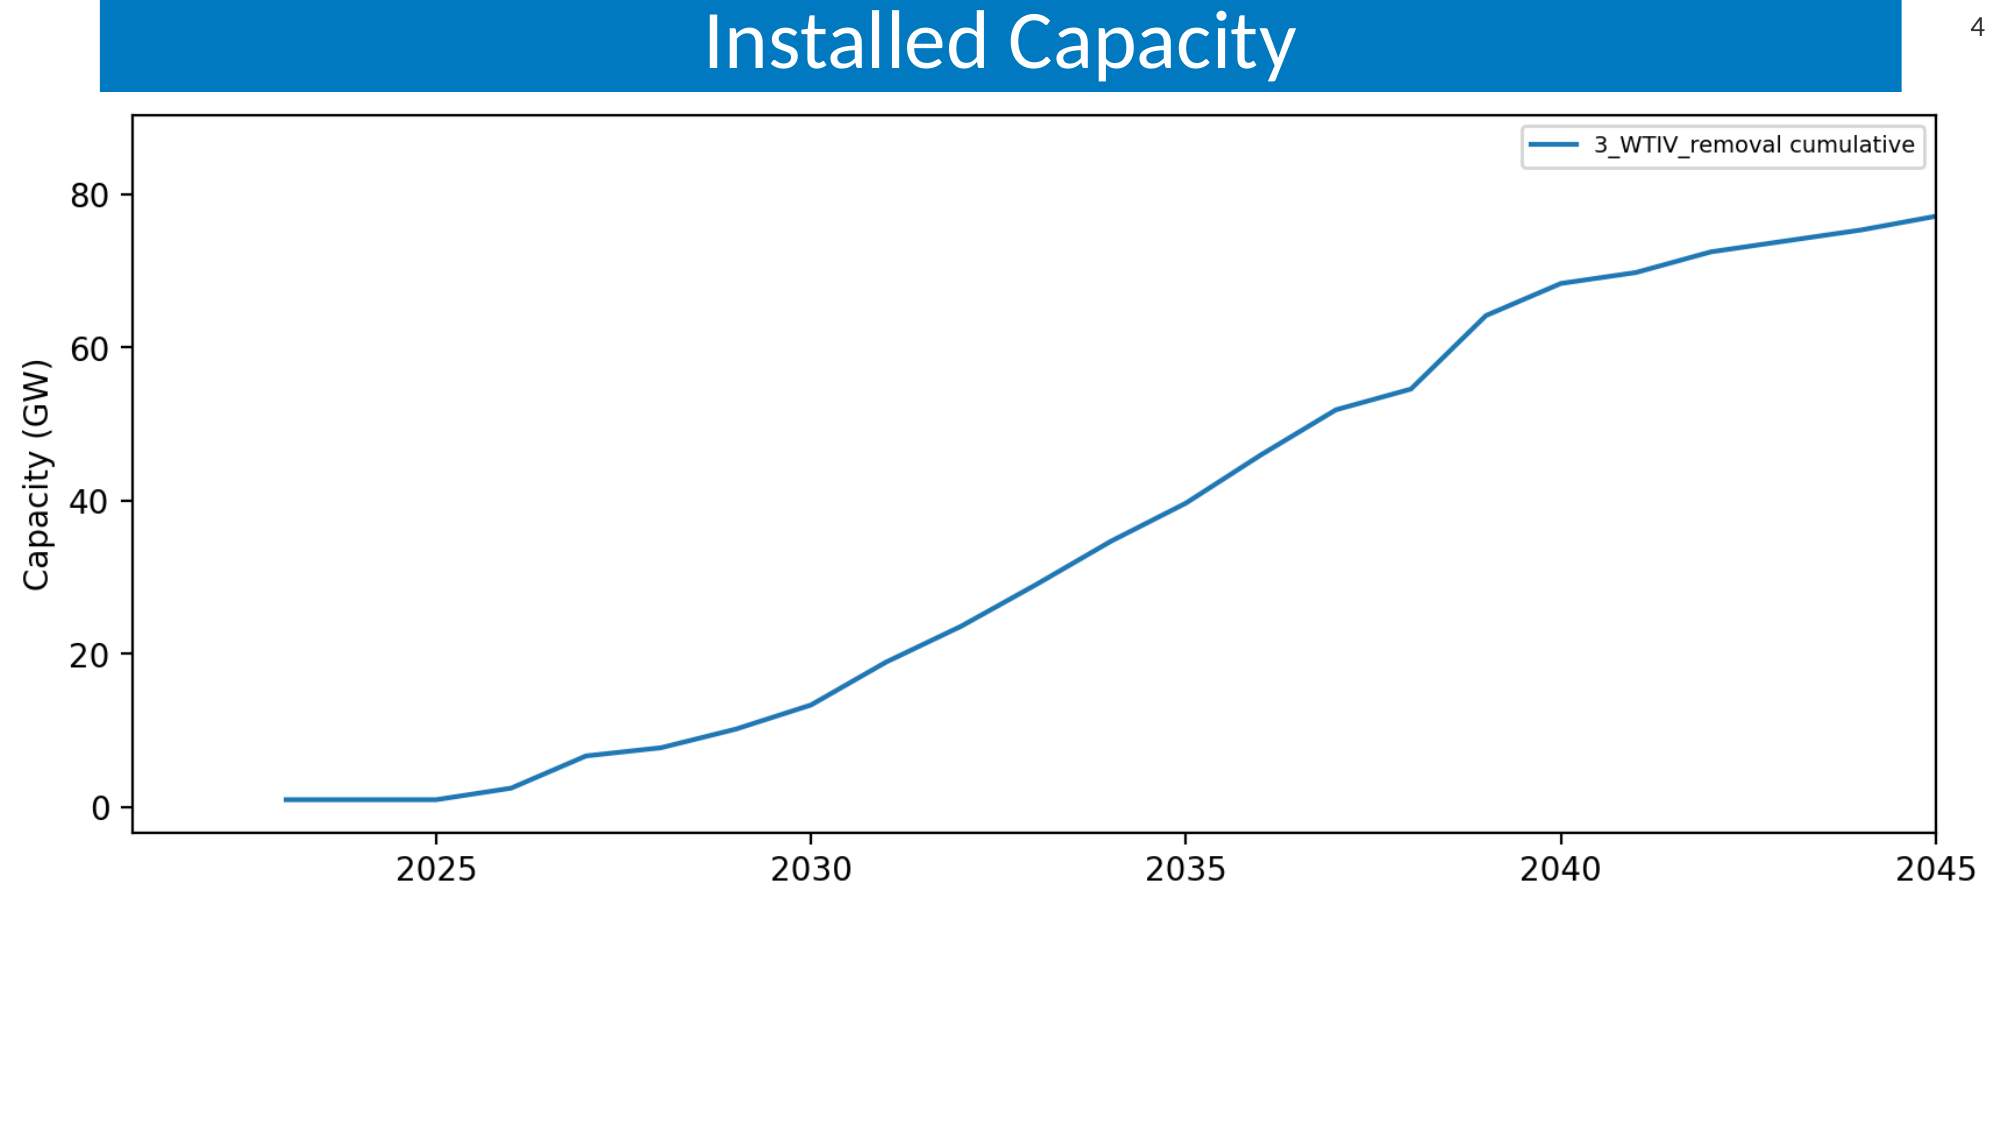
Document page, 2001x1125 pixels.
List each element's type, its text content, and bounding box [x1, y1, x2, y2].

picture [0, 92, 2000, 911]
title Installed Capacity [99, 0, 1902, 92]
